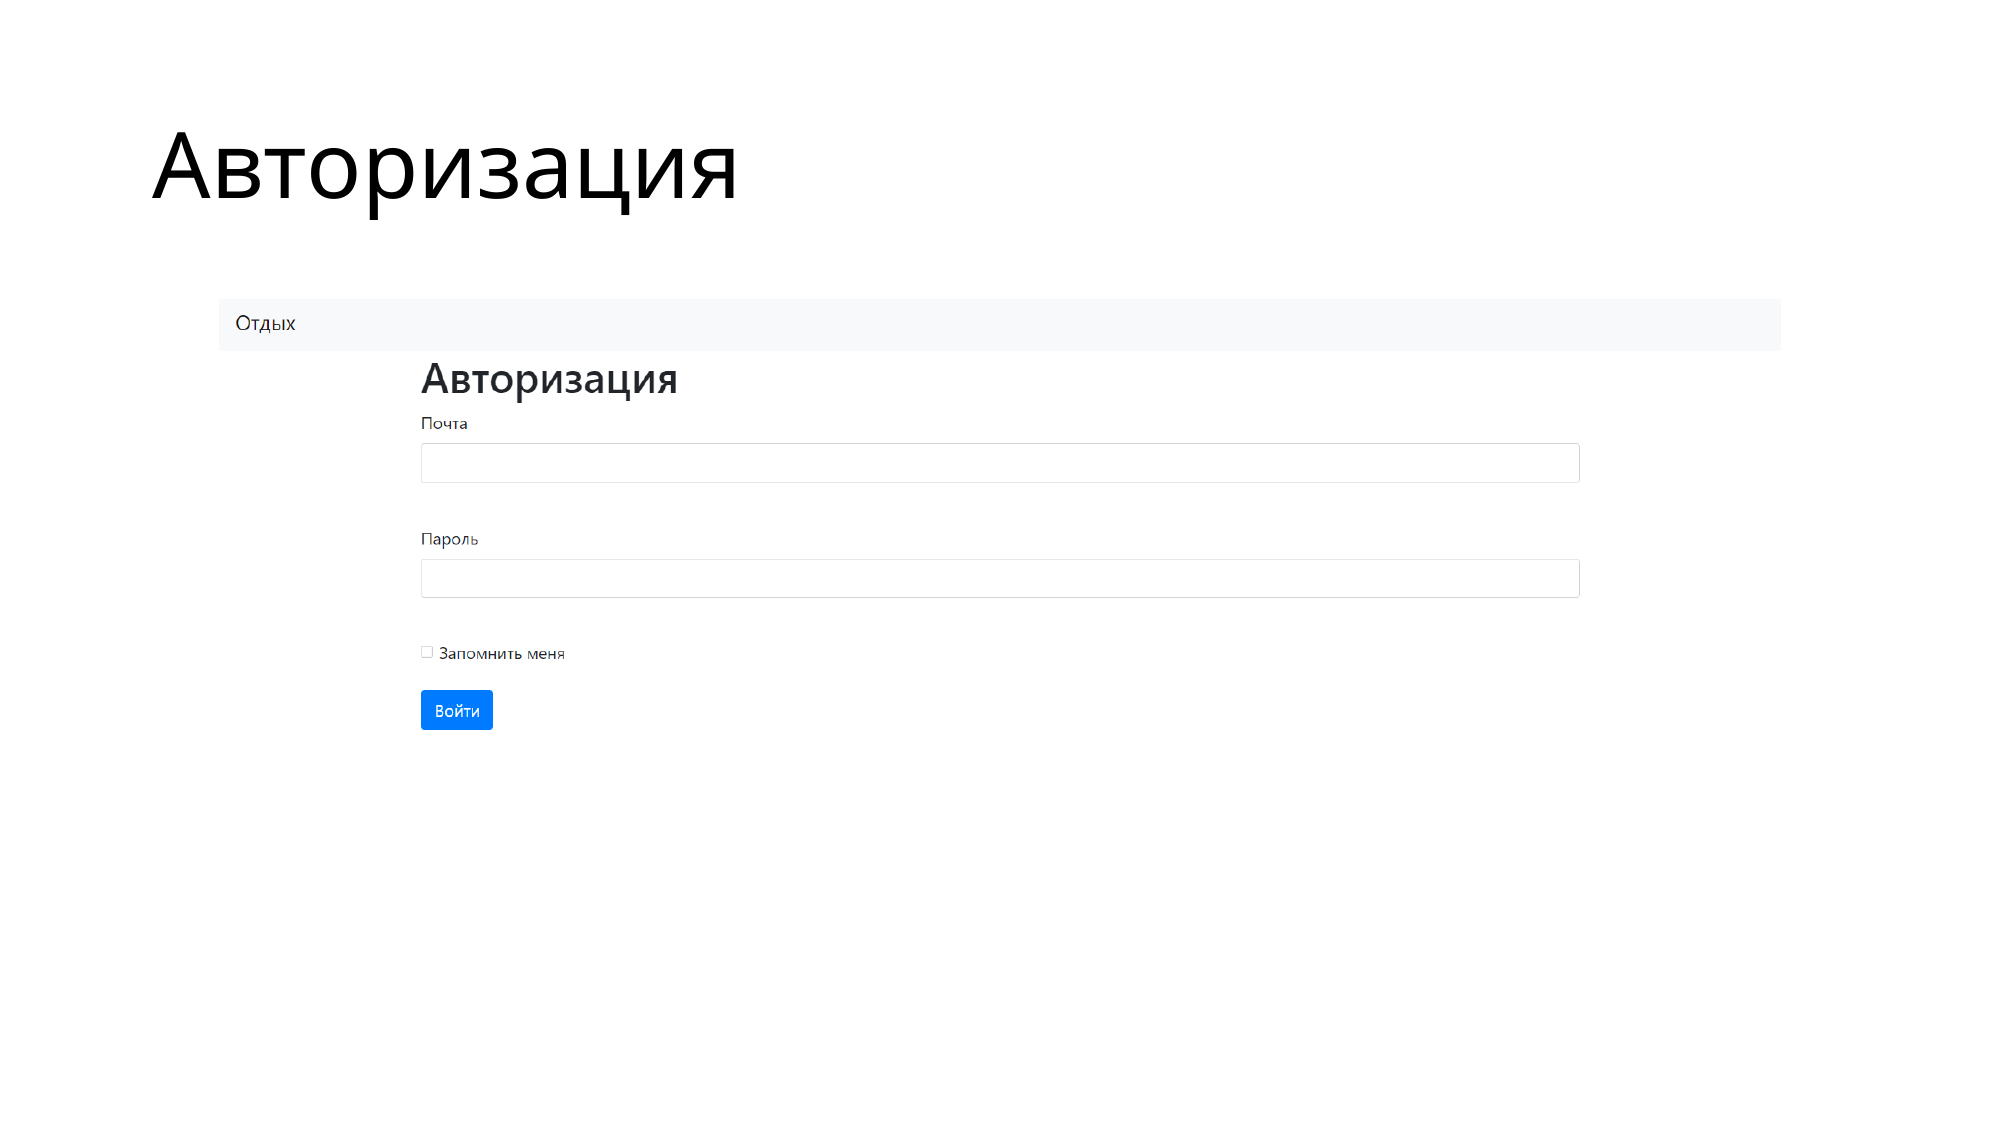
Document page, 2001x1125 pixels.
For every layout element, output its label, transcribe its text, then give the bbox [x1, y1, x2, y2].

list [219, 299, 1781, 1014]
title Авторизация [137, 59, 1863, 278]
